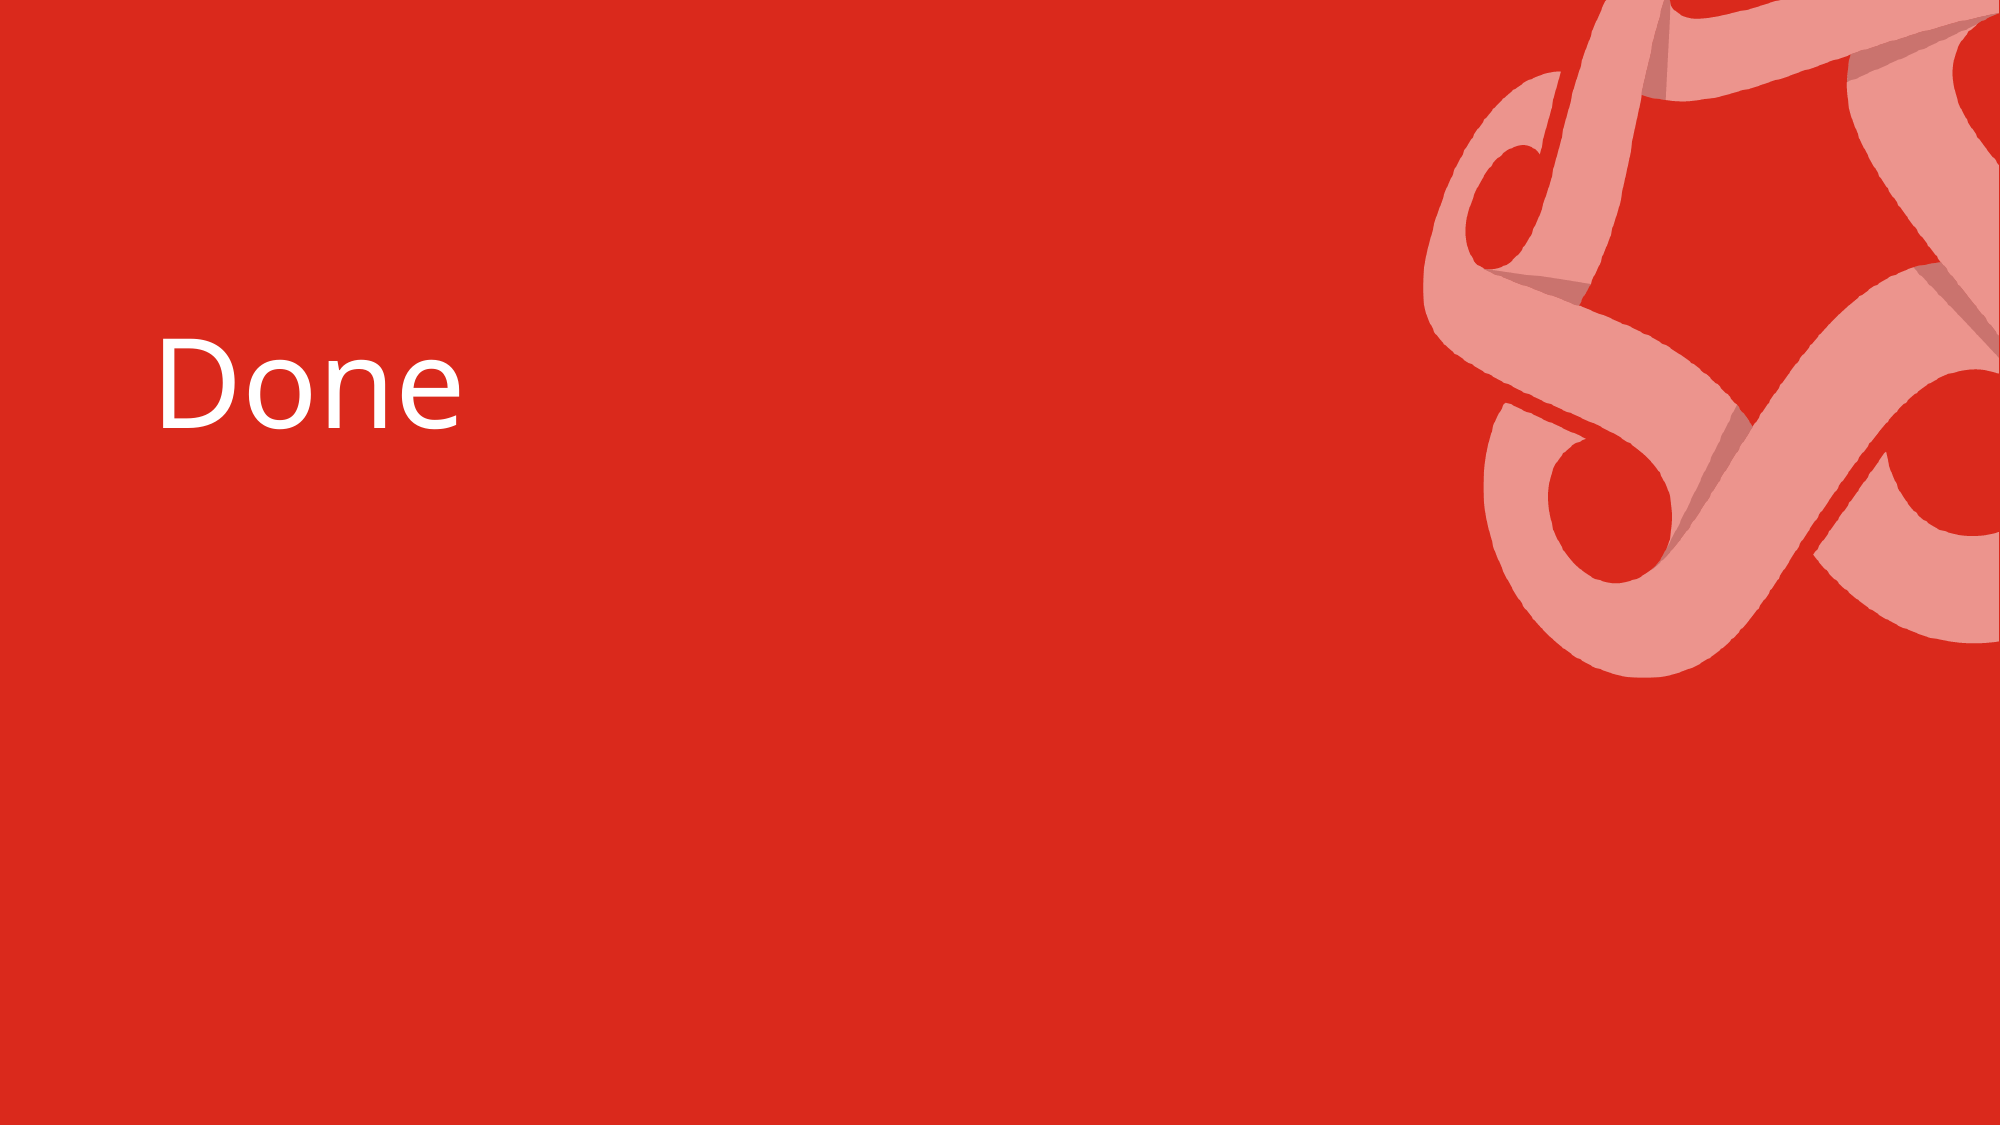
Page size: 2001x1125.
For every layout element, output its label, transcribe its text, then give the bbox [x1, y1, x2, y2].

picture [1167, 0, 1999, 933]
title Done [136, 280, 1862, 749]
